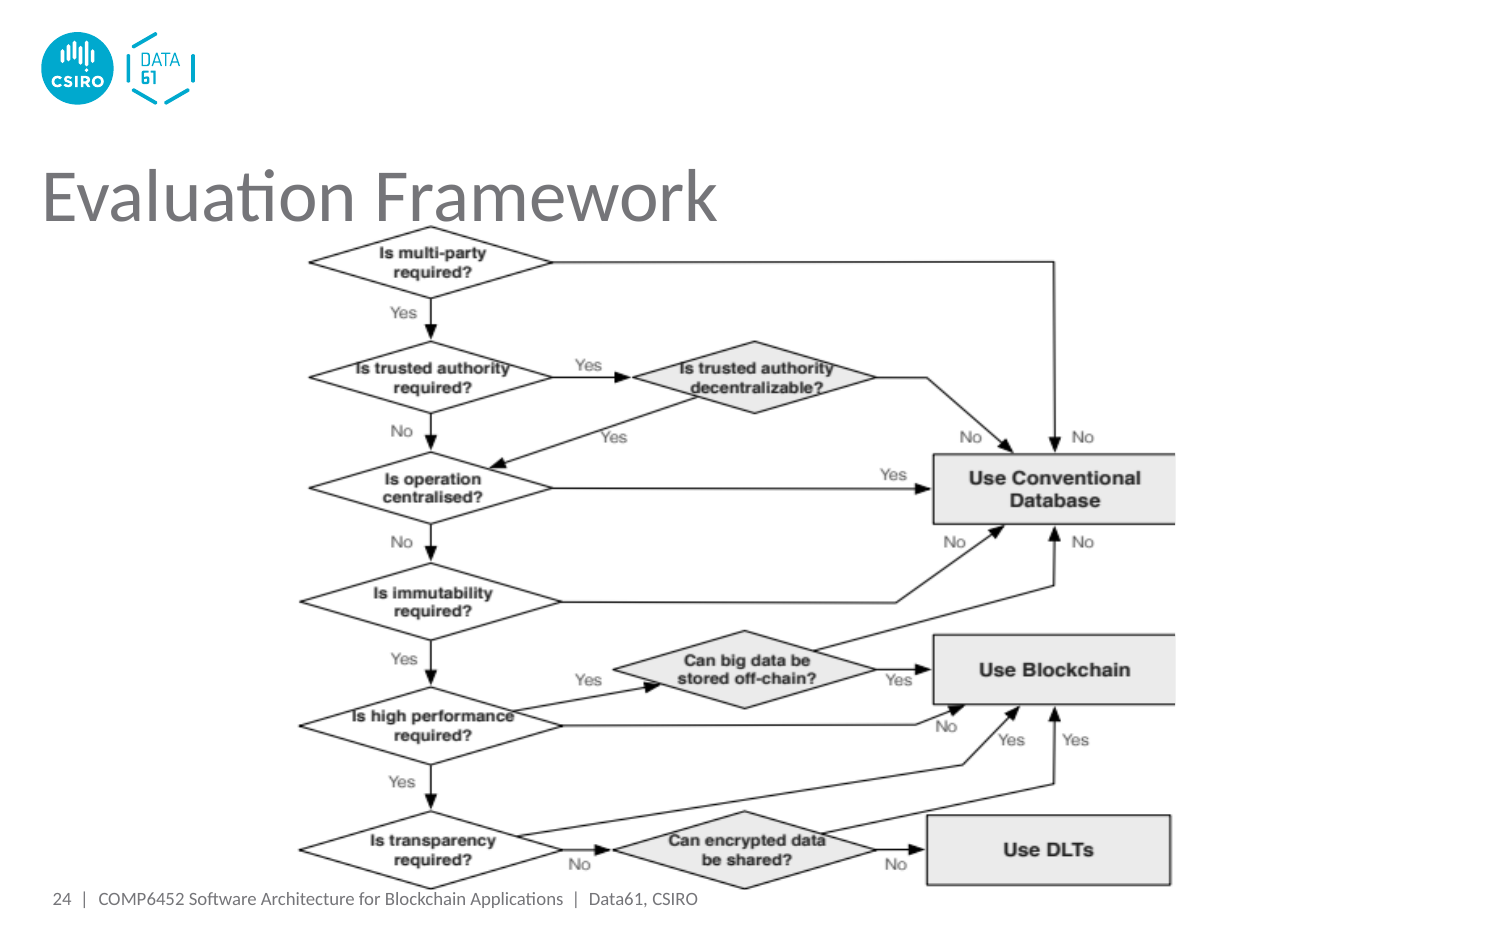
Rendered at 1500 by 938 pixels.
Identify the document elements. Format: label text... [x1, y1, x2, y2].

title Evaluation Framework [41, 146, 1459, 264]
slide_number 24 | [41, 889, 89, 907]
picture [293, 196, 1176, 890]
footer COMP6452 Software Architecture for Blockchain Applications | Data61, CSIRO [98, 889, 1097, 907]
